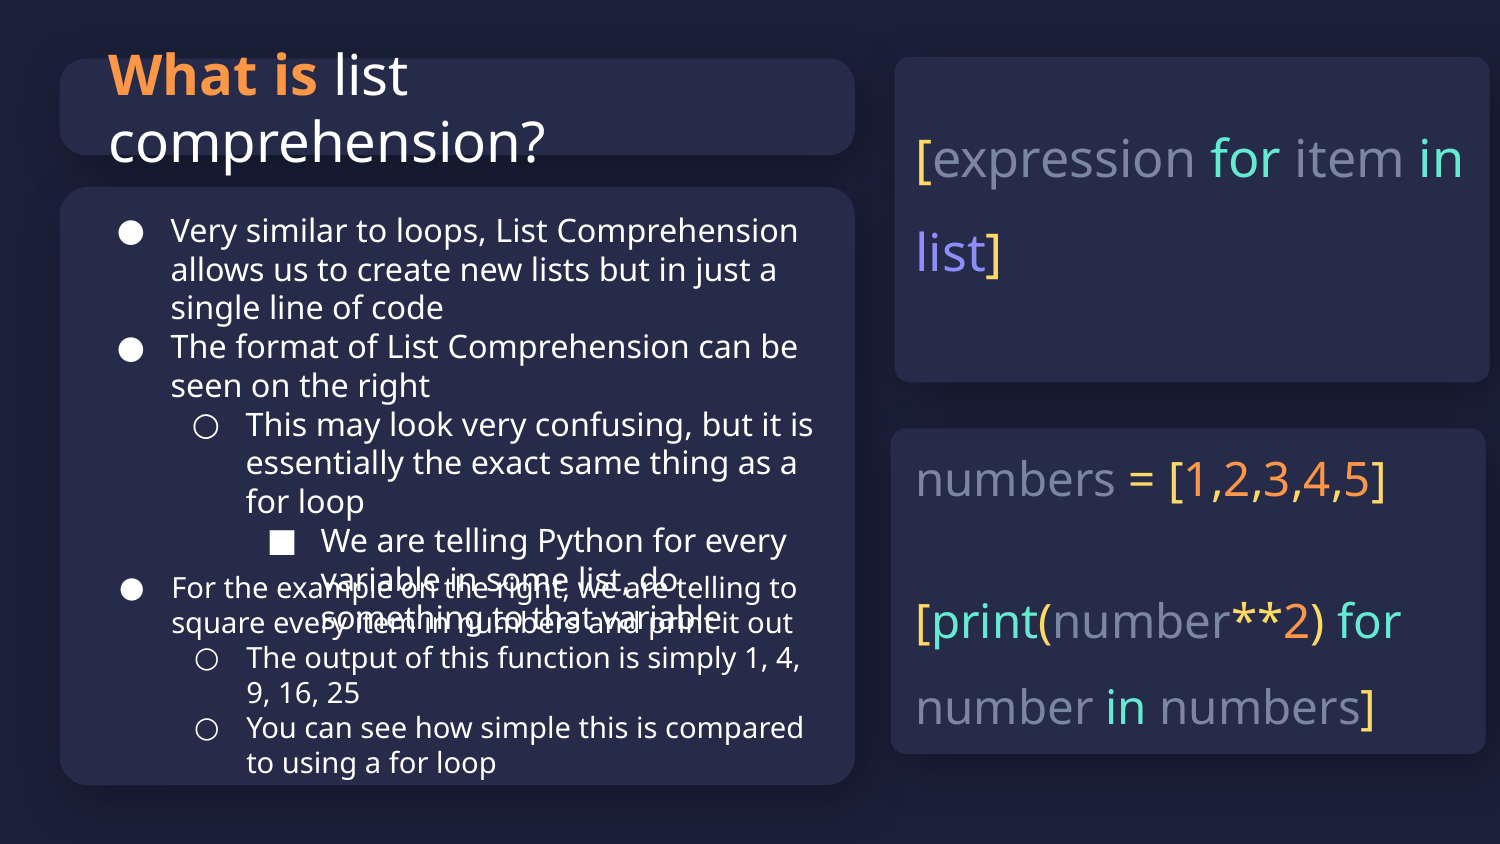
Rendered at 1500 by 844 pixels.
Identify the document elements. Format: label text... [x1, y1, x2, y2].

text_box [894, 56, 1490, 379]
title What is list comprehension? [93, 59, 822, 153]
text_box [890, 428, 1482, 753]
text_box Very similar to loops, List Comprehension allows us to create new lists but in just a single line of code The format of List Comprehension can be seen on the right This may look very confusing, but it is essentially the exact same thing as a for loop We are telling Python for every variable in some list, do something to that variable [80, 195, 834, 652]
text_box [expression for item in list] [900, 79, 1484, 387]
text_box numbers = [1,2,3,4,5] [print(number**2) for number in numbers] [900, 433, 1484, 754]
text_box For the example on the right, we are telling to square every item in numbers and print it out The output of this function is simply 1, 4, 9, 16, 25 You can see how simple this is compared to using a for loop [81, 554, 835, 794]
